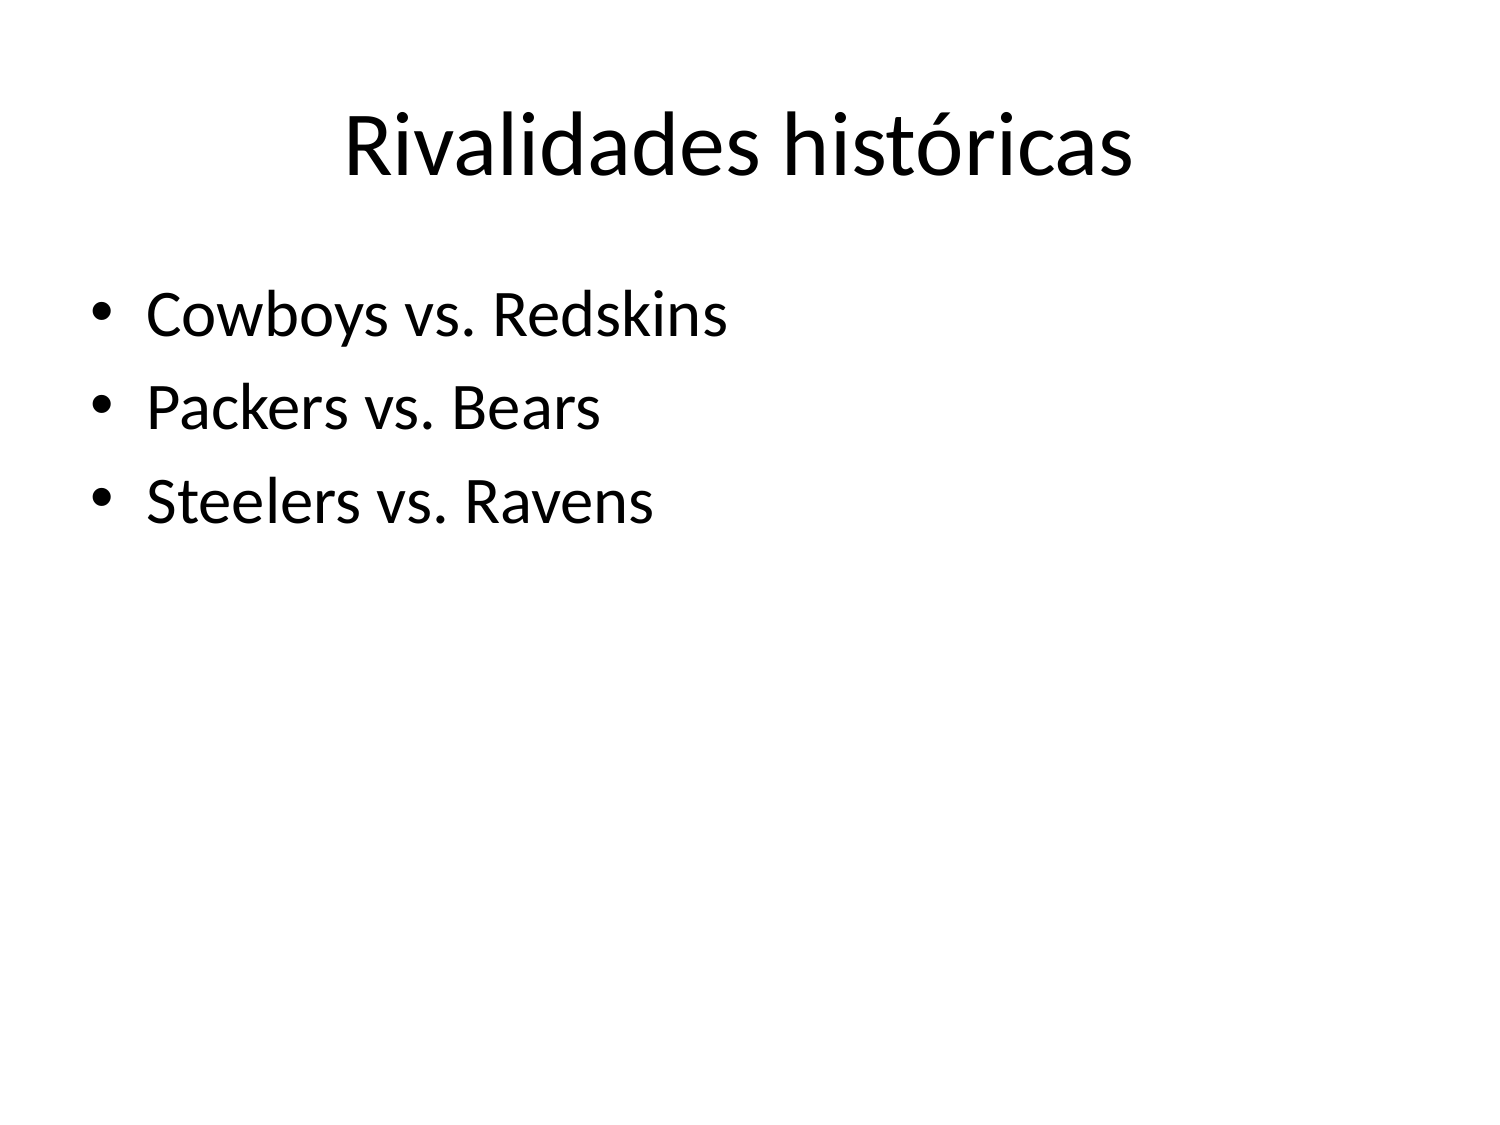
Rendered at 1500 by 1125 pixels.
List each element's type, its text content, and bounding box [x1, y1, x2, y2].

list Cowboys vs. Redskins Packers vs. Bears Steelers vs. Ravens [75, 262, 1425, 1005]
title Rivalidades históricas [75, 45, 1425, 233]
